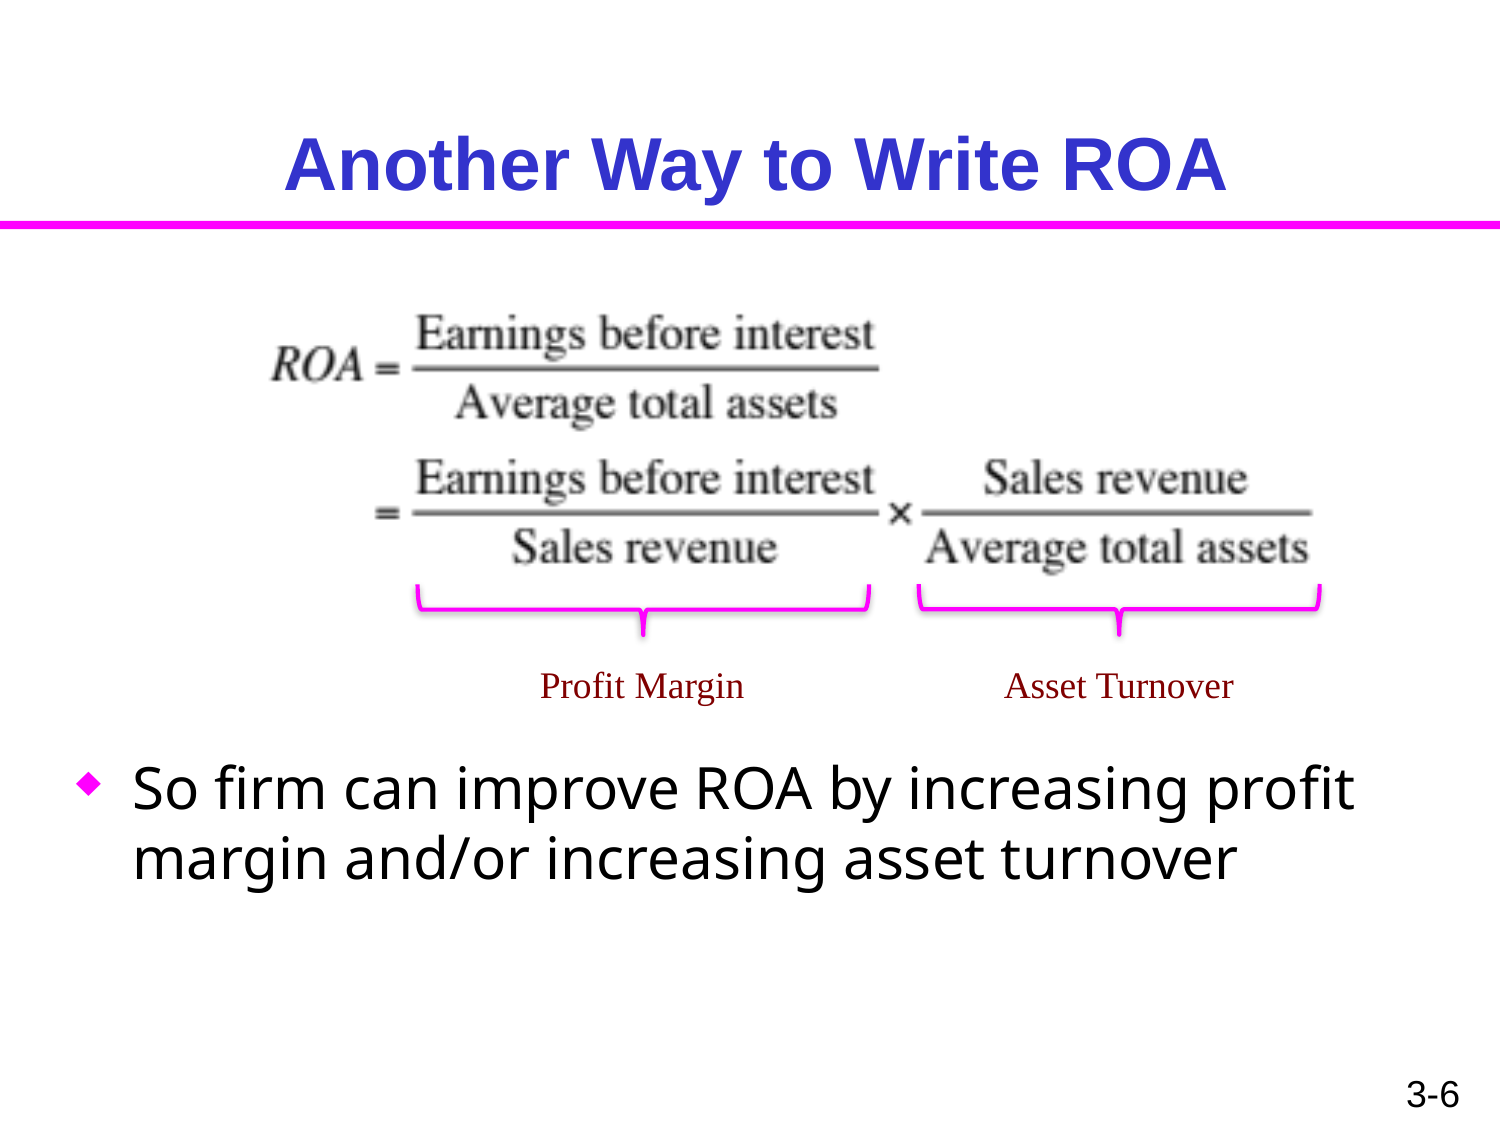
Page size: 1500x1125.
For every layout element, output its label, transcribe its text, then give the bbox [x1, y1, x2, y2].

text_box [263, 300, 1320, 580]
text_box Profit Margin [525, 654, 760, 714]
text_box [916, 584, 1322, 637]
text_box Asset Turnover [988, 654, 1249, 714]
slide_number 3-6 [1162, 1062, 1475, 1125]
list So firm can improve ROA by increasing profit margin and/or increasing asset turnover [61, 743, 1412, 1034]
text_box [415, 588, 872, 638]
title Another Way to Write ROA [62, 43, 1450, 213]
